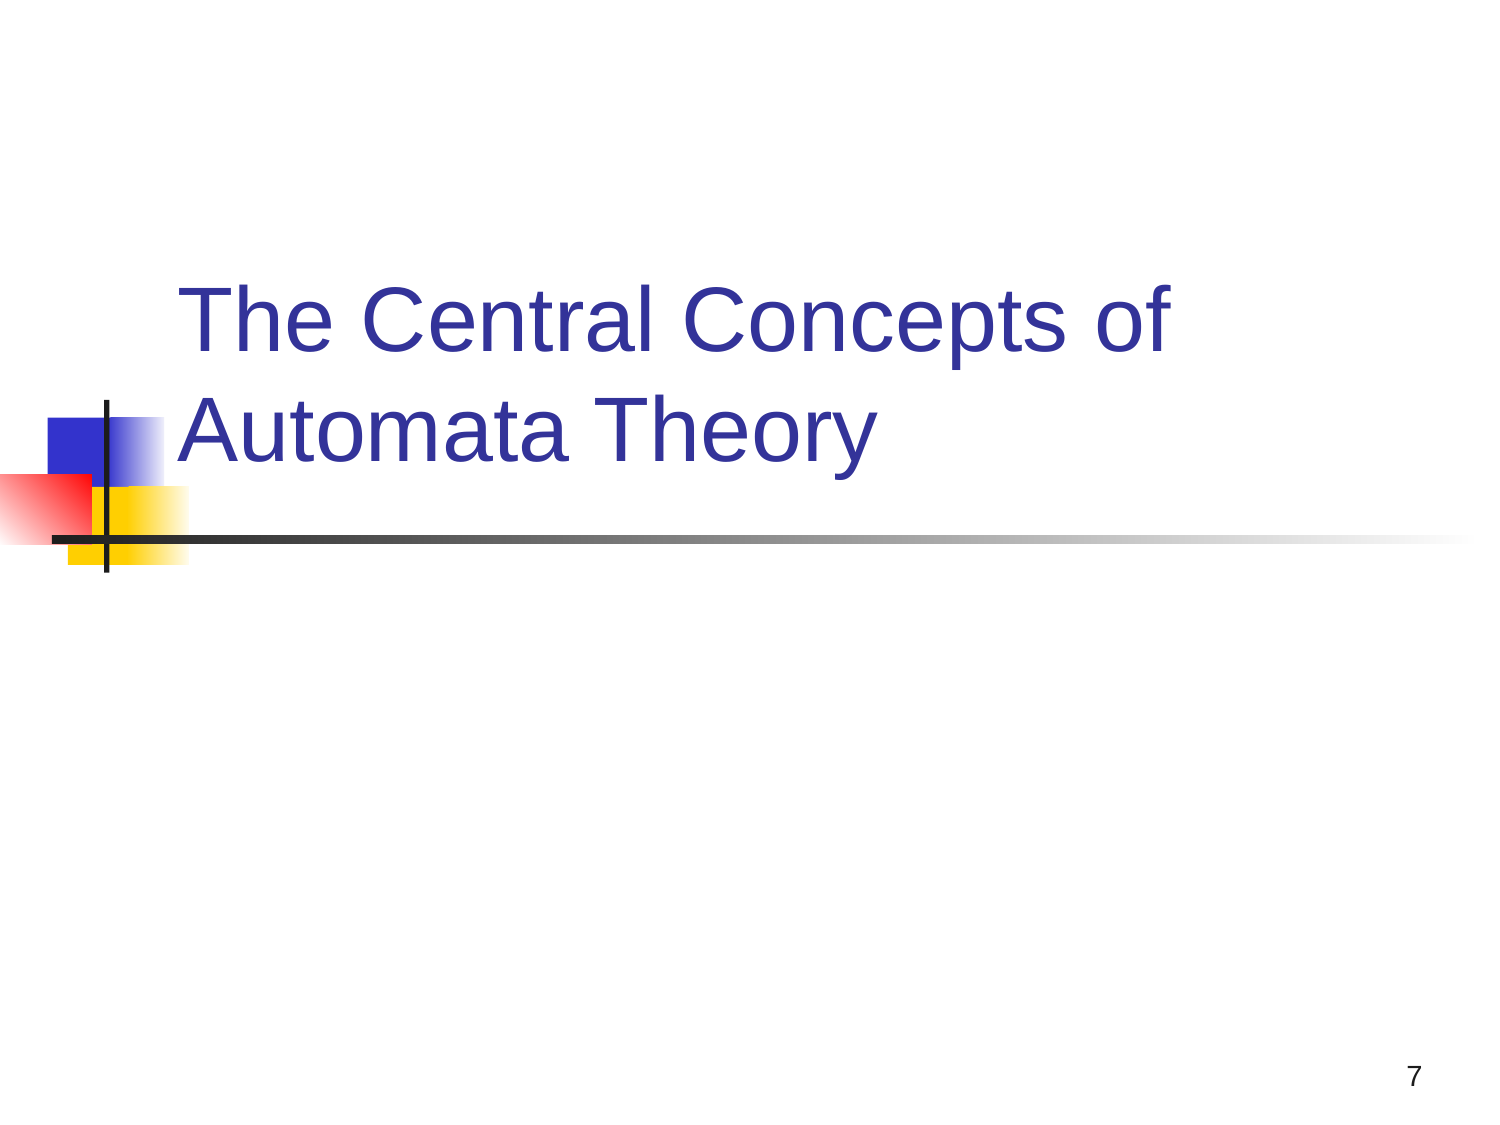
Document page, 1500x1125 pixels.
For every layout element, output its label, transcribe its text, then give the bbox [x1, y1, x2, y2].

title The Central Concepts of Automata Theory [162, 299, 1438, 488]
slide_number 7 [1124, 1024, 1438, 1101]
